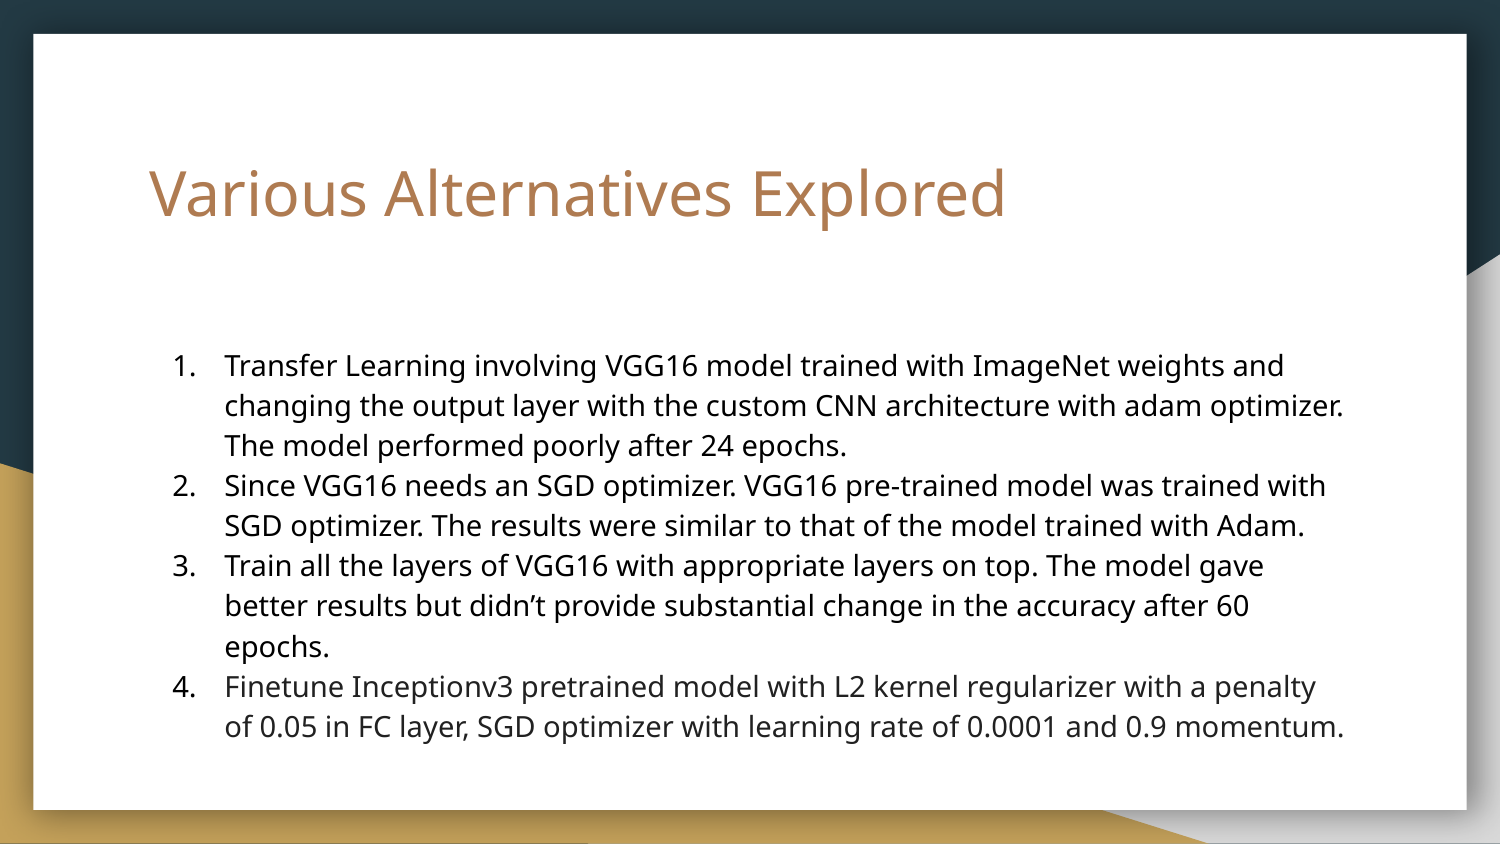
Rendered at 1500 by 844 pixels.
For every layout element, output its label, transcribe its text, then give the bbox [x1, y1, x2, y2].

list Transfer Learning involving VGG16 model trained with ImageNet weights and changing the output layer with the custom CNN architecture with adam optimizer. The model performed poorly after 24 epochs. Since VGG16 needs an SGD optimizer. VGG16 pre-trained model was trained with SGD optimizer. The results were similar to that of the model trained with Adam. Train all the layers of VGG16 with appropriate layers on top. The model gave better results but didn’t provide substantial change in the accuracy after 60 epochs. Finetune Inceptionv3 pretrained model with L2 kernel regularizer with a penalty of 0.05 in FC layer, SGD optimizer with learning rate of 0.0001 and 0.9 momentum. [134, 326, 1366, 729]
title Various Alternatives Explored [134, 138, 1366, 296]
